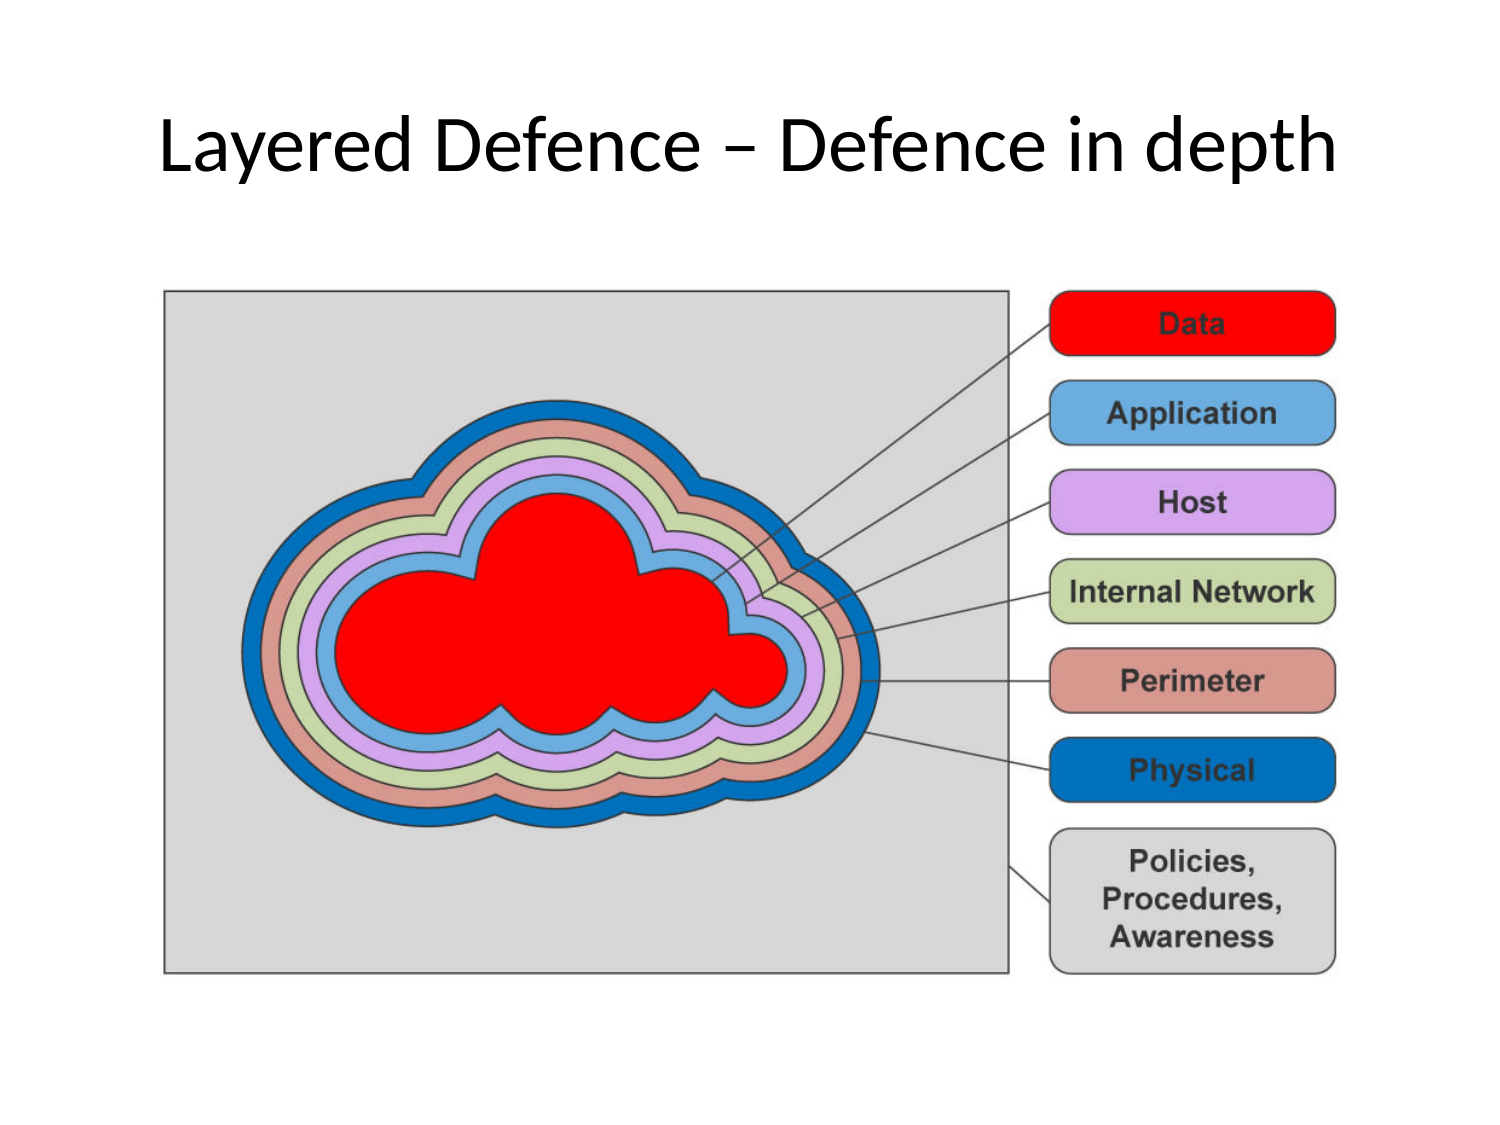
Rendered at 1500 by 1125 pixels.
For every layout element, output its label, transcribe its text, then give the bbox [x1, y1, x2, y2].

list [131, 262, 1369, 1006]
title Layered Defence – Defence in depth [75, 45, 1425, 233]
